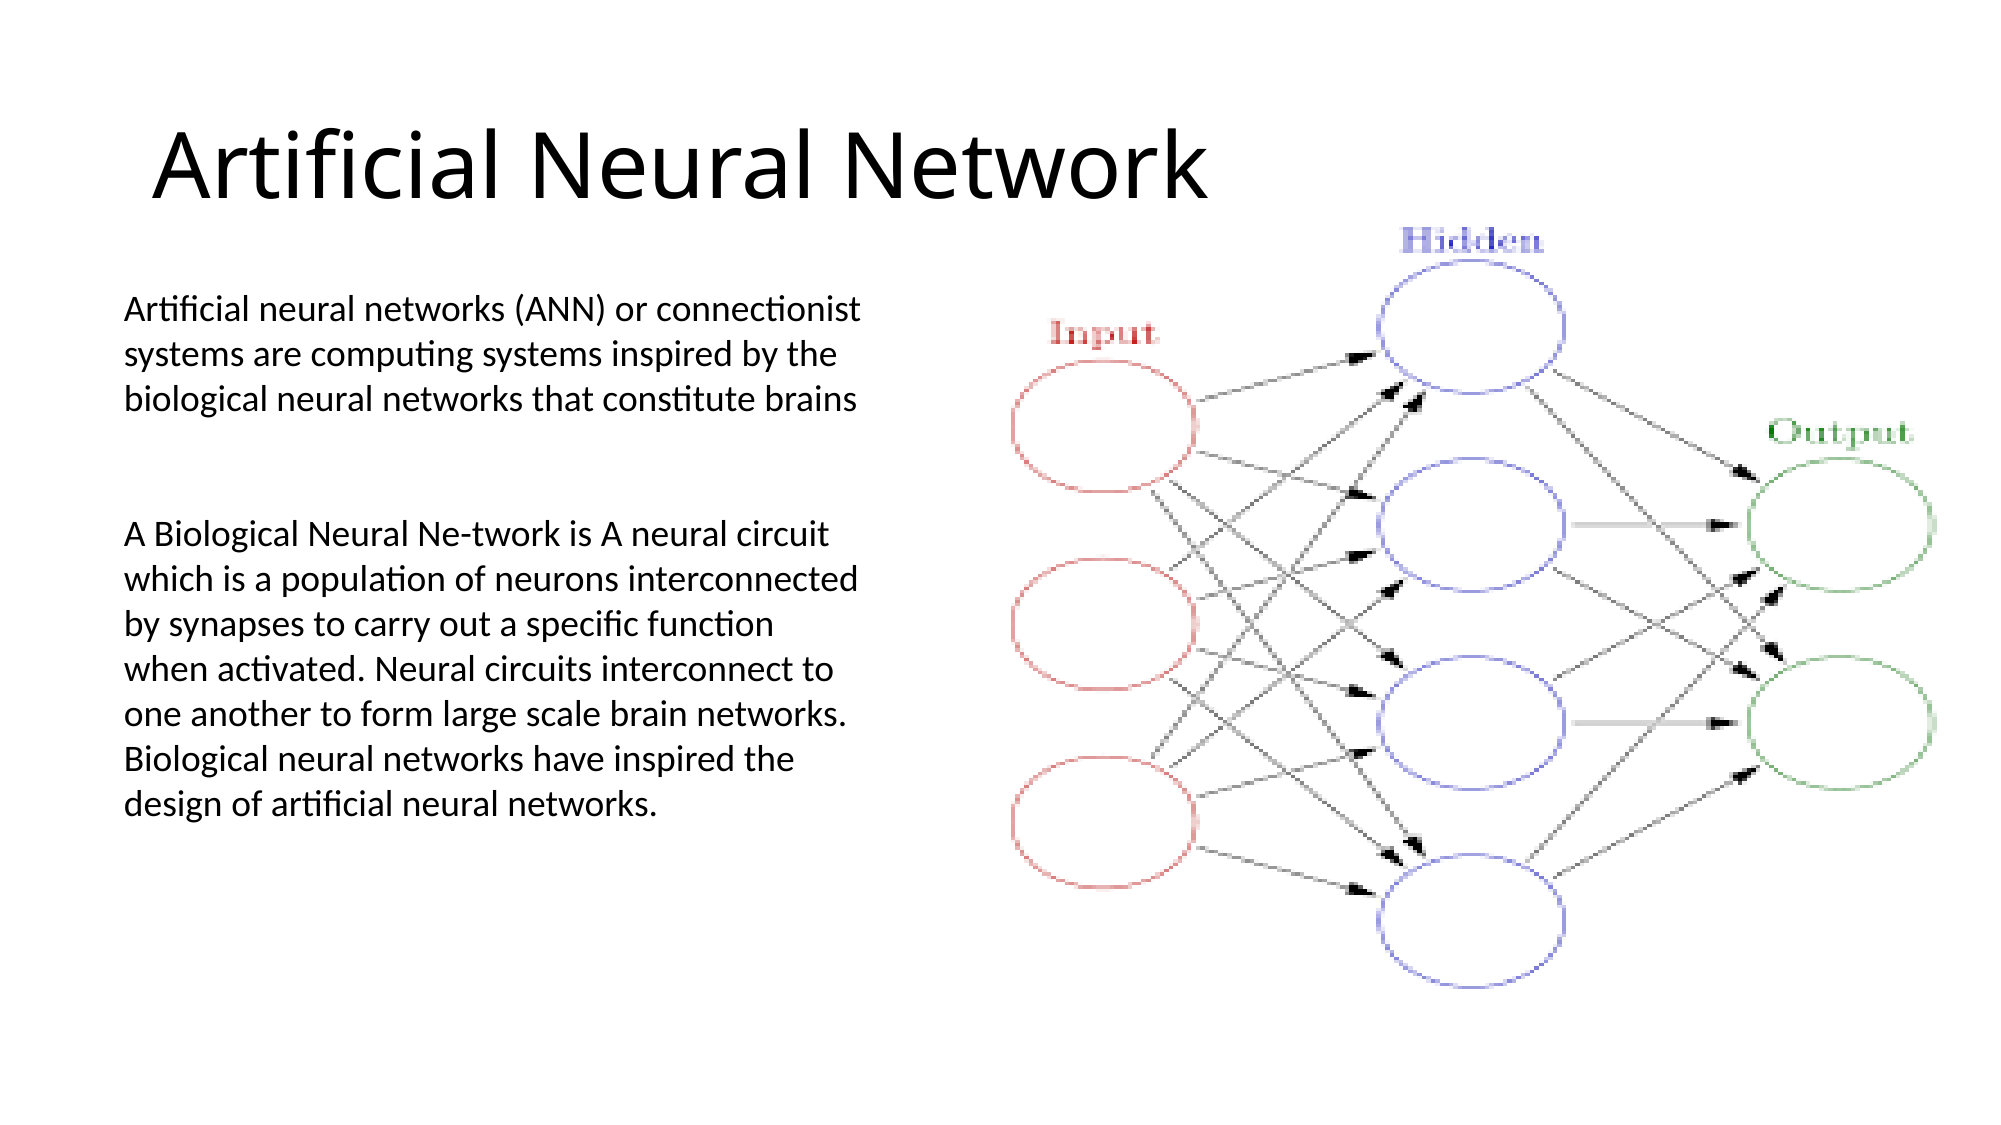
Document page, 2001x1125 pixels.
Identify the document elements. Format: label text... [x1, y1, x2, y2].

text_box Artificial neural networks (ANN) or connectionist systems are computing systems inspired by the biological neural networks that constitute brains A Biological Neural Ne-twork is A neural circuit which is a population of neurons interconnected by synapses to carry out a specific function when activated. Neural circuits interconnect to one another to form large scale brain networks. Biological neural networks have inspired the design of artificial neural networks. [108, 276, 880, 877]
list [1011, 224, 1937, 1022]
title Artificial Neural Network [137, 59, 1863, 278]
